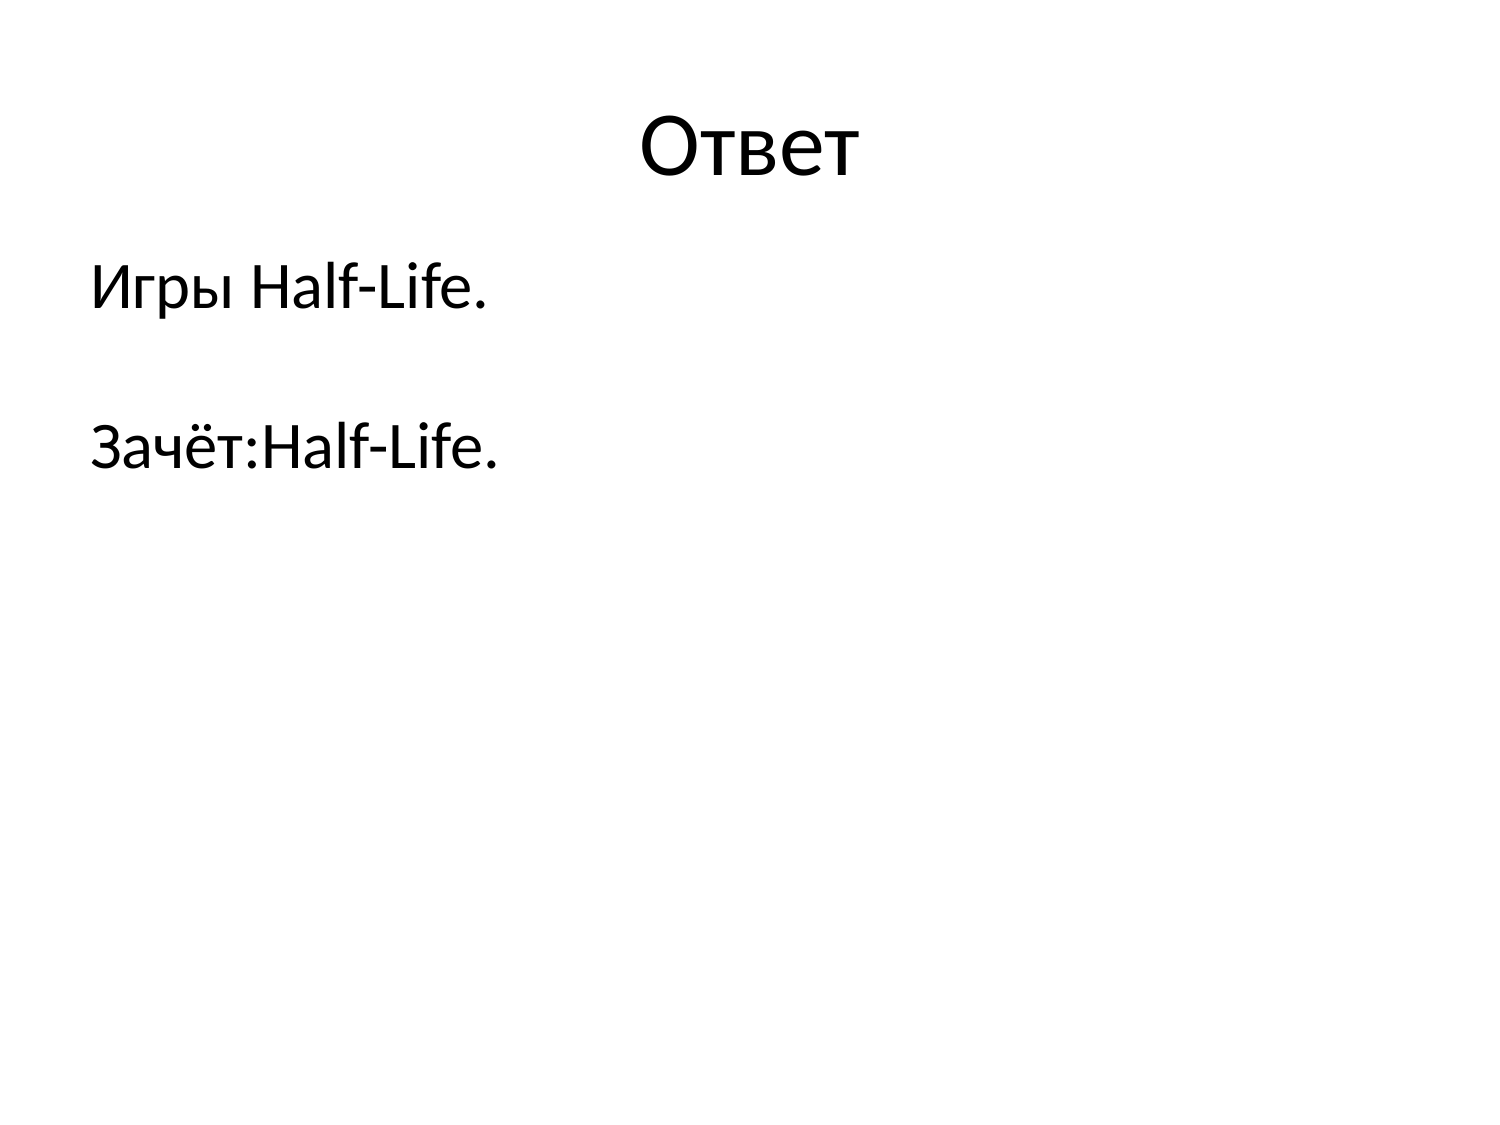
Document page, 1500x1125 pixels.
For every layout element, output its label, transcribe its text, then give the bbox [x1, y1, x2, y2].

title Ответ [75, 45, 1425, 233]
list Игры Half-Life. Зачёт:Half-Life. [75, 234, 1425, 1024]
